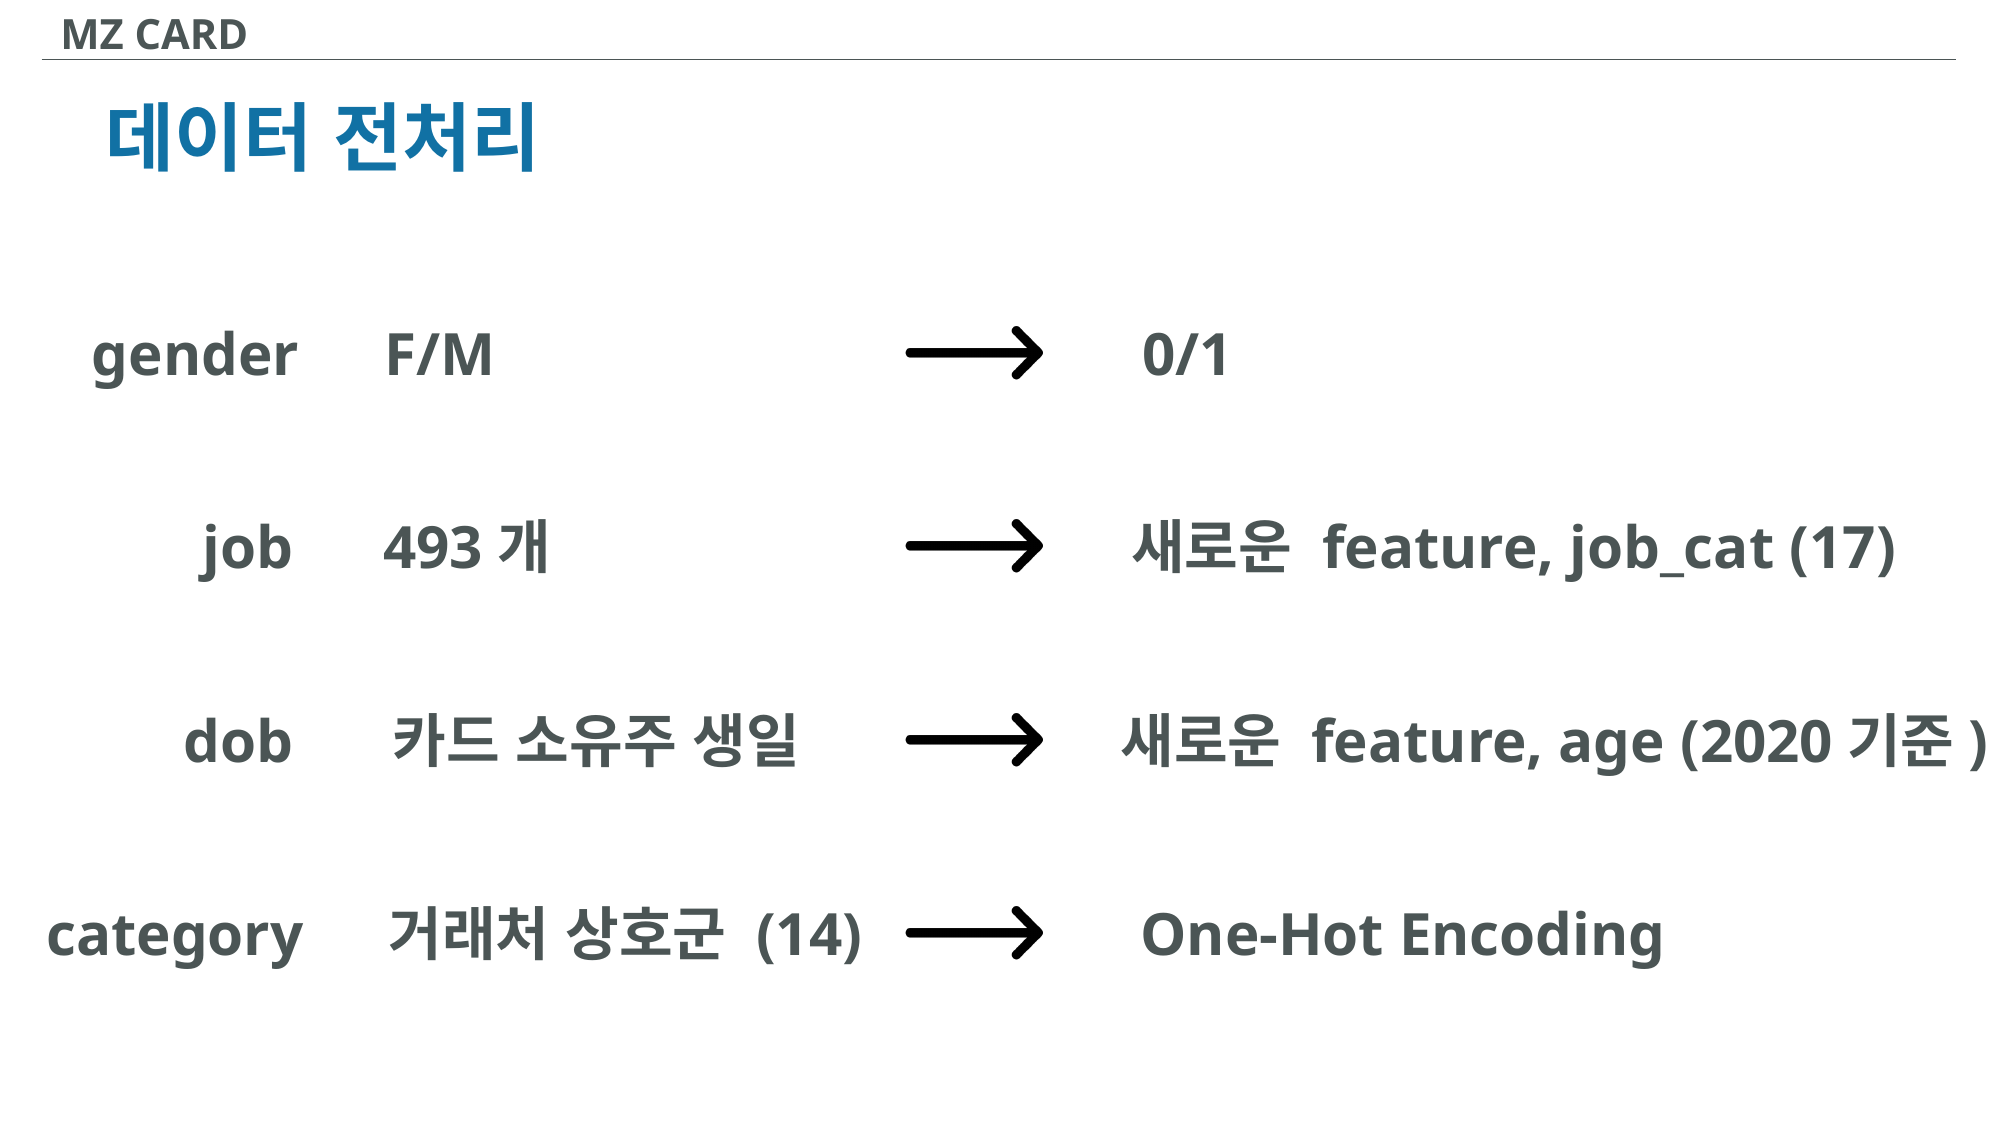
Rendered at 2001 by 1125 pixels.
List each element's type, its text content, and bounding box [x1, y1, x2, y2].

picture [898, 277, 1049, 428]
text_box gender [77, 309, 314, 395]
text_box 493개 [368, 502, 566, 588]
picture [898, 470, 1049, 621]
text_box MZ CARD [45, 60, 264, 65]
text_box 데이터 전처리 [91, 83, 556, 188]
text_box One-Hot Encoding [1125, 889, 1681, 975]
picture [898, 664, 1049, 815]
text_box 거래처 상호군 (14) [373, 889, 878, 975]
picture [898, 857, 1049, 1008]
text_box MZ CARD [45, 0, 264, 59]
text_box 0/1 [1127, 309, 1248, 395]
text_box 새로운 feature, job_cat (17) [1116, 502, 1911, 588]
text_box job [188, 502, 309, 588]
text_box dob [168, 696, 308, 781]
text_box category [31, 889, 319, 975]
text_box 카드 소유주 생일 [377, 696, 815, 781]
text_box F/M [369, 309, 511, 395]
text_box 새로운 feature, age (2020기준) [1105, 696, 2000, 781]
